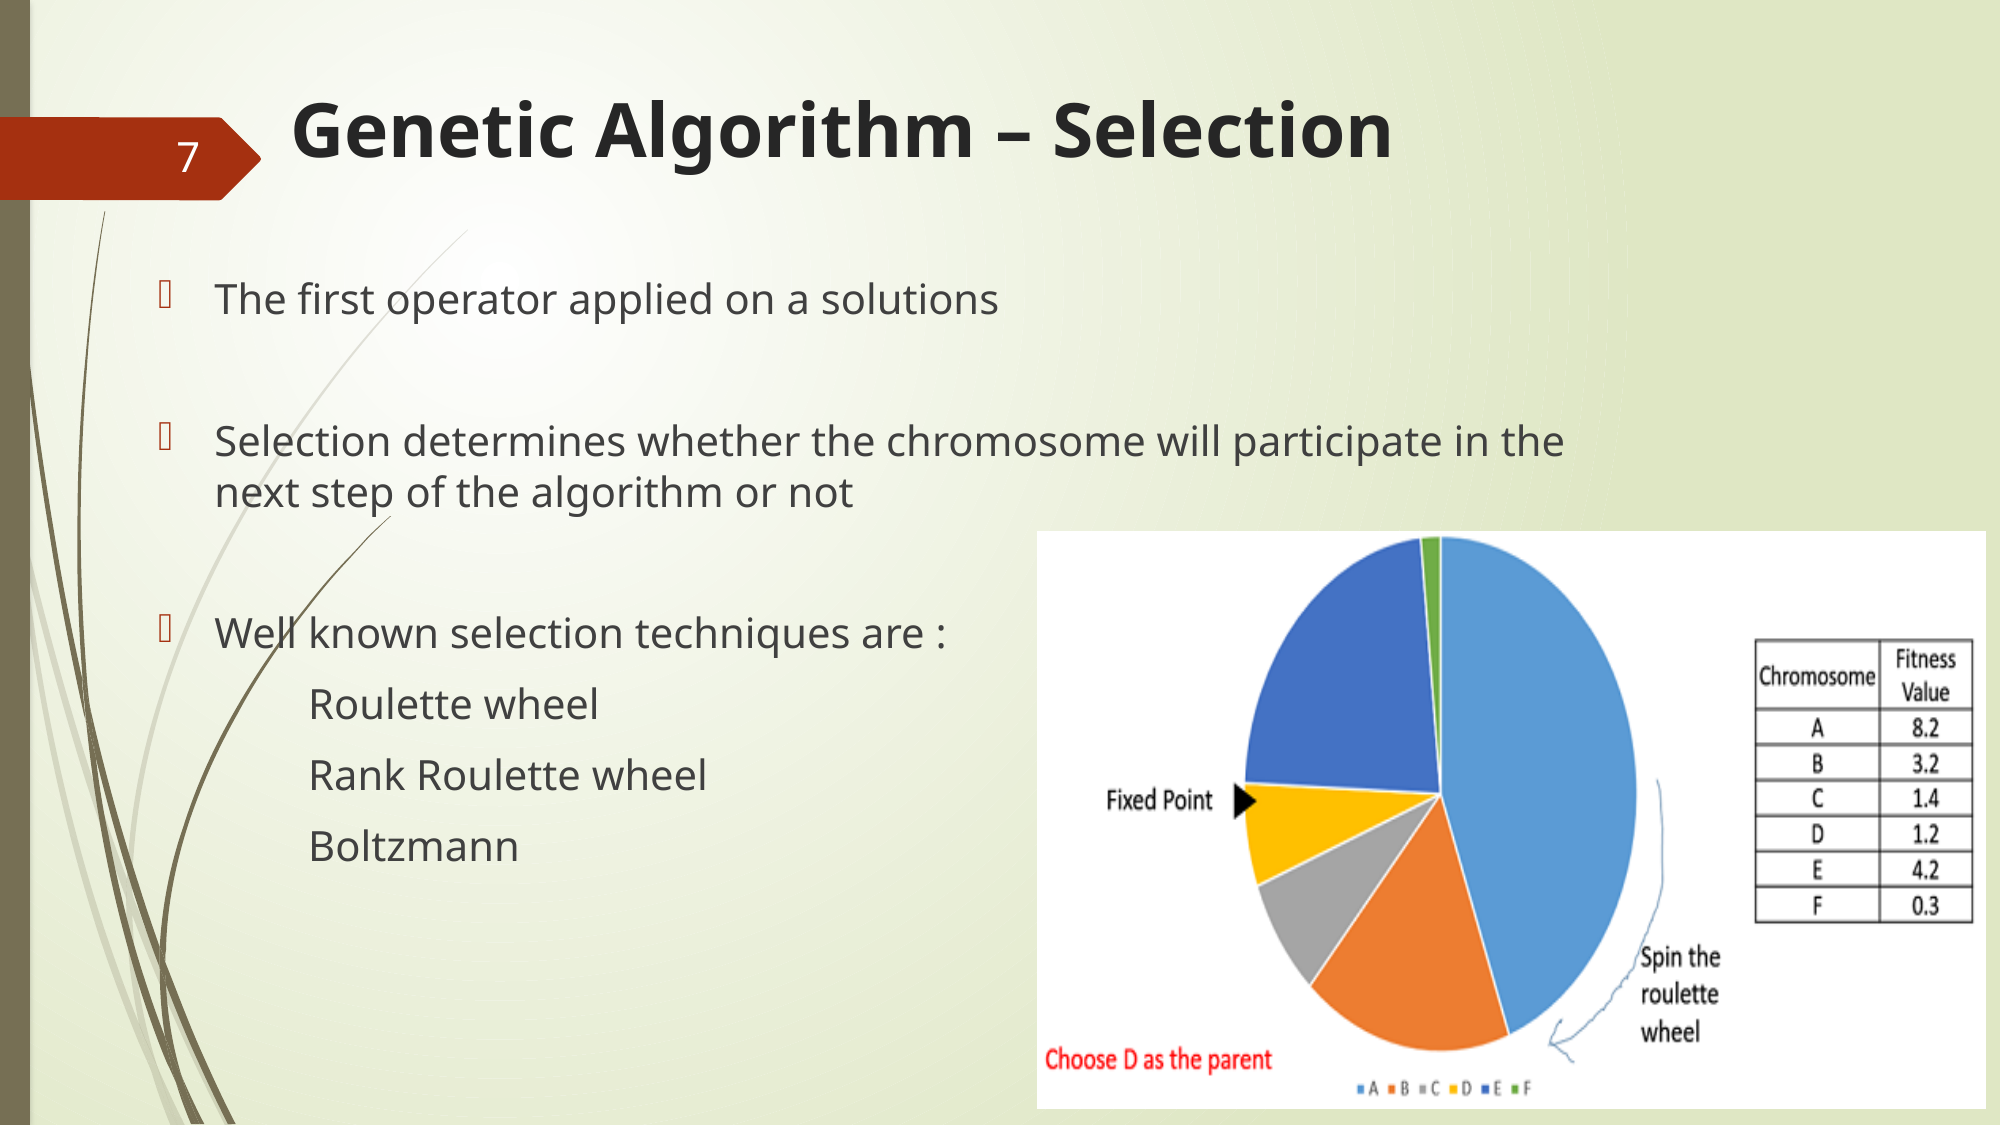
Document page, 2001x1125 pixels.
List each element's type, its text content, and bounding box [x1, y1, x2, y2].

list The first operator applied on a solutions Selection determines whether the chromosome will participate in the next step of the algorithm or not Well known selection techniques are : Roulette wheel Rank Roulette wheel Boltzmann [143, 265, 1606, 1109]
slide_number 7 [87, 129, 216, 190]
title Genetic Algorithm – Selection [275, 74, 1421, 341]
picture [1037, 530, 1986, 1109]
